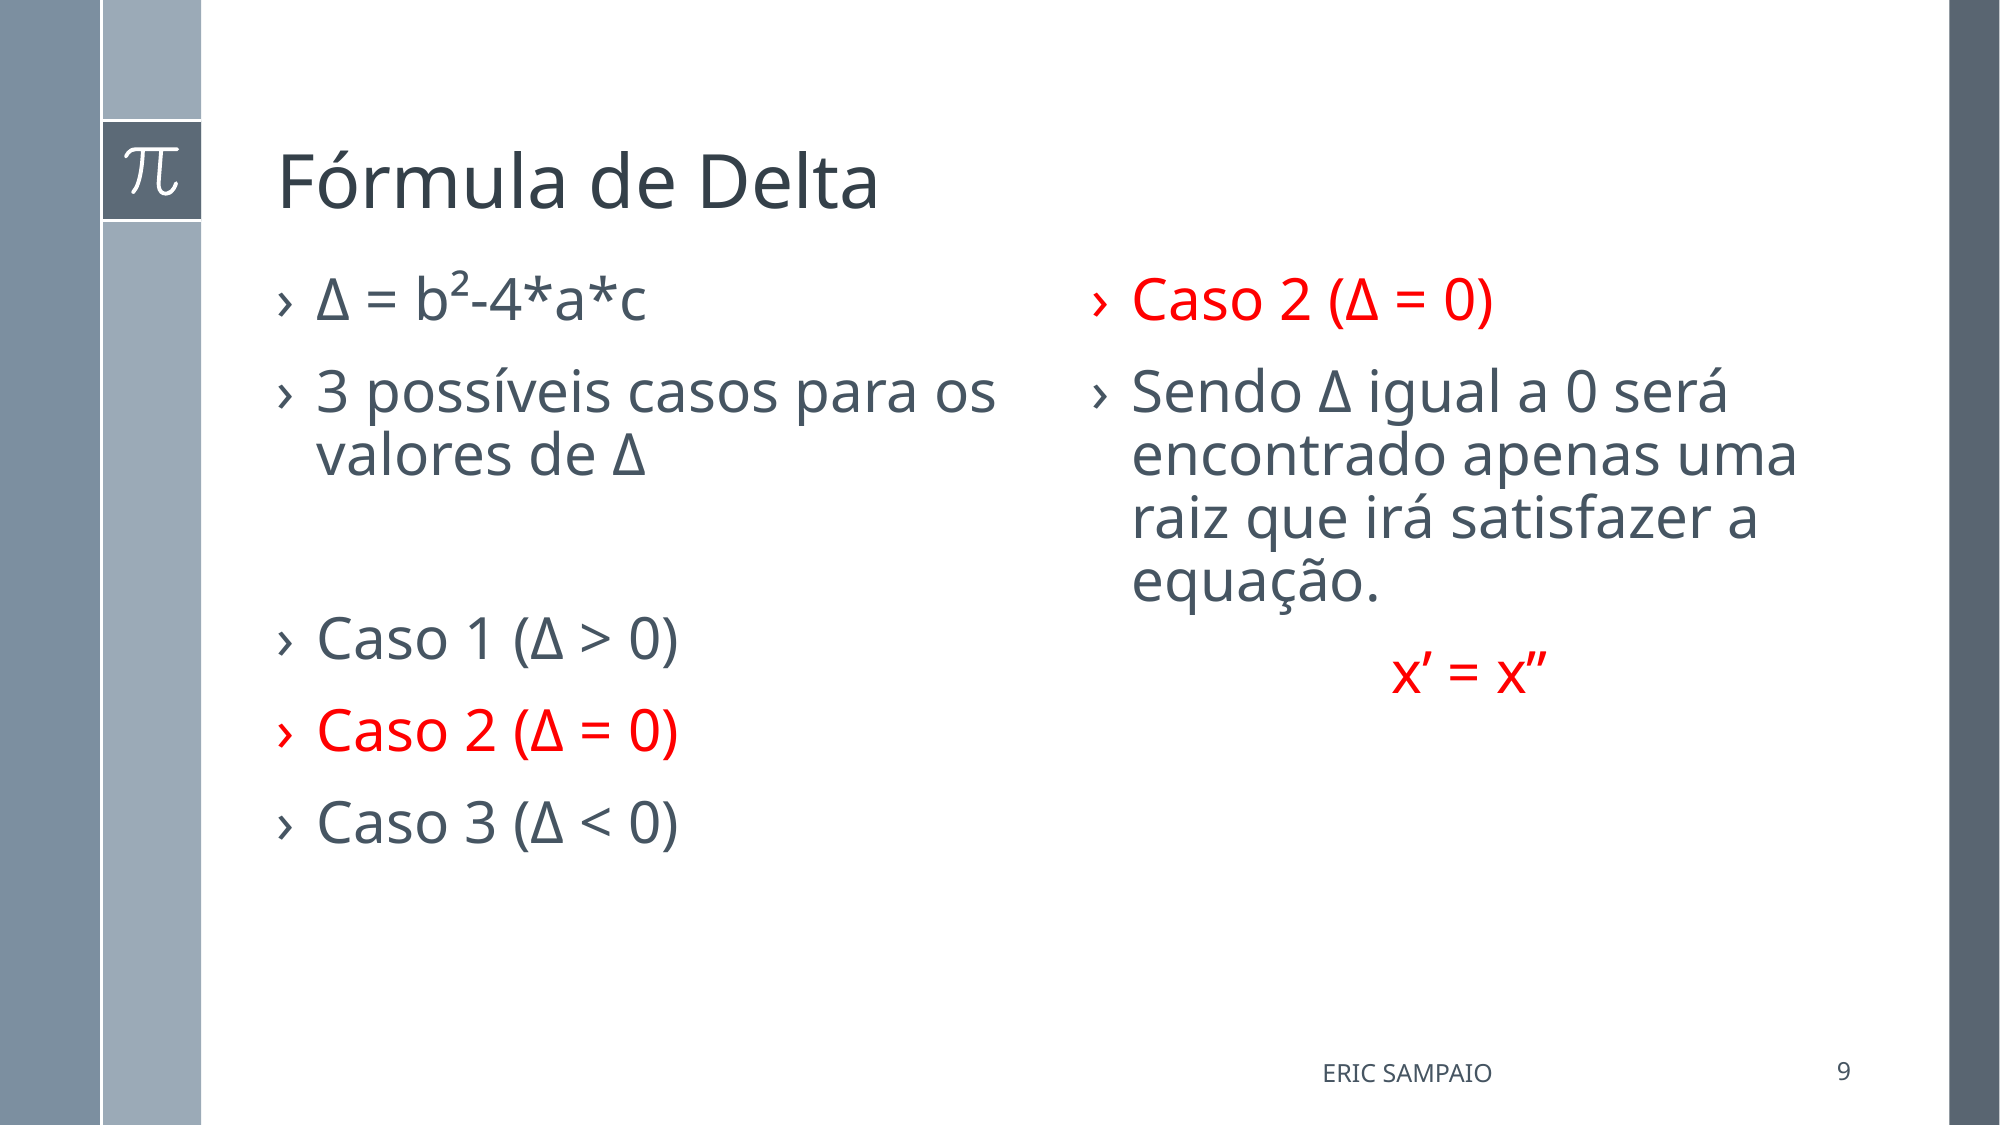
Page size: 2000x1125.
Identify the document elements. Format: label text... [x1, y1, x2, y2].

footer Eric Sampaio [1082, 1042, 1734, 1103]
list Caso 2 (Δ = 0) Sendo Δ igual a 0 será encontrado apenas uma raiz que irá satisfazer a equação. x’ = x” [1076, 262, 1867, 1013]
slide_number 9 [1766, 1042, 1867, 1103]
title Fórmula de Delta [261, 29, 1867, 233]
list Δ = b²-4*a*c 3 possíveis casos para os valores de Δ Caso 1 (Δ > 0) Caso 2 (Δ = 0) Caso 3 (Δ < 0) [261, 262, 1052, 1013]
